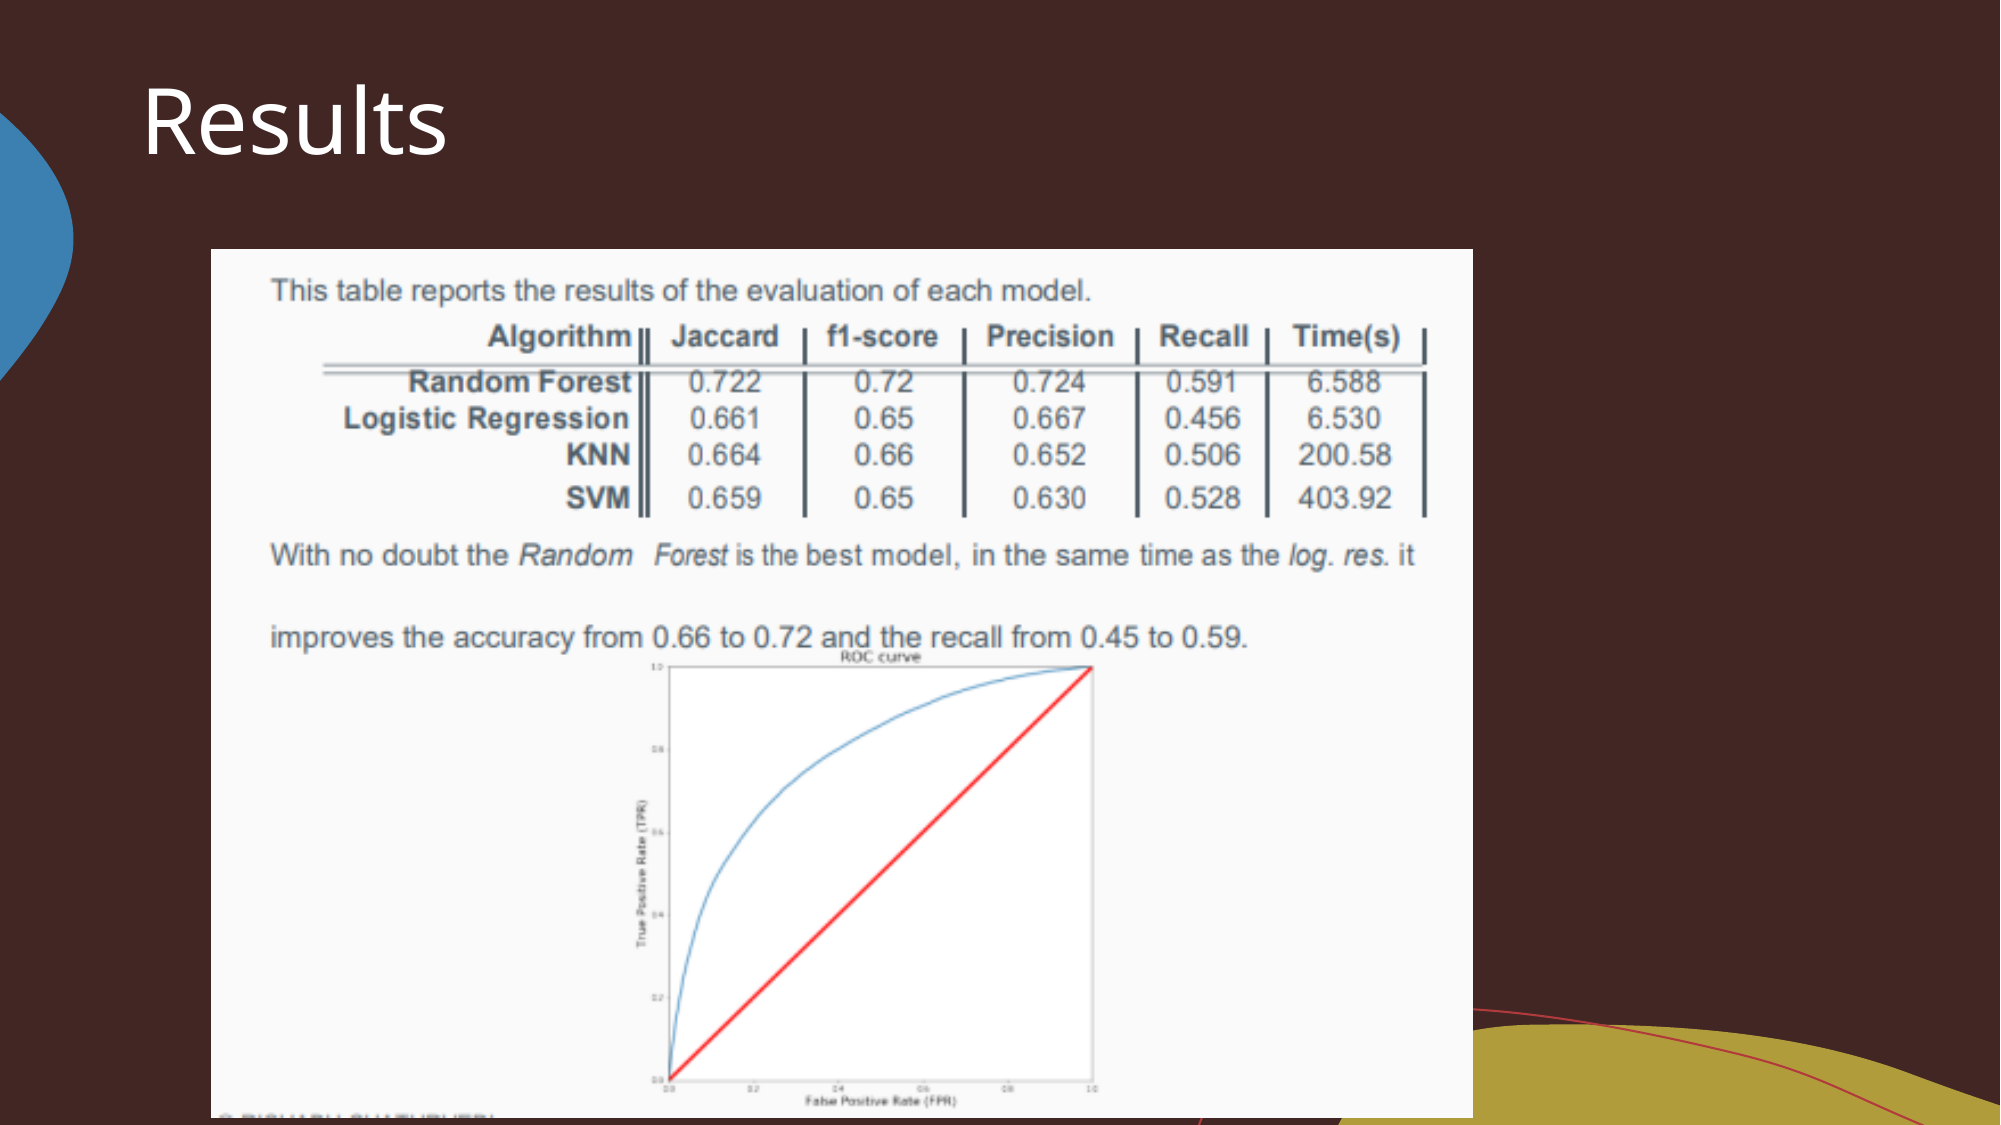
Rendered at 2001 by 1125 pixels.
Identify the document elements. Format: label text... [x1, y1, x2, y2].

title Results [125, 0, 1875, 250]
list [211, 249, 1473, 1118]
